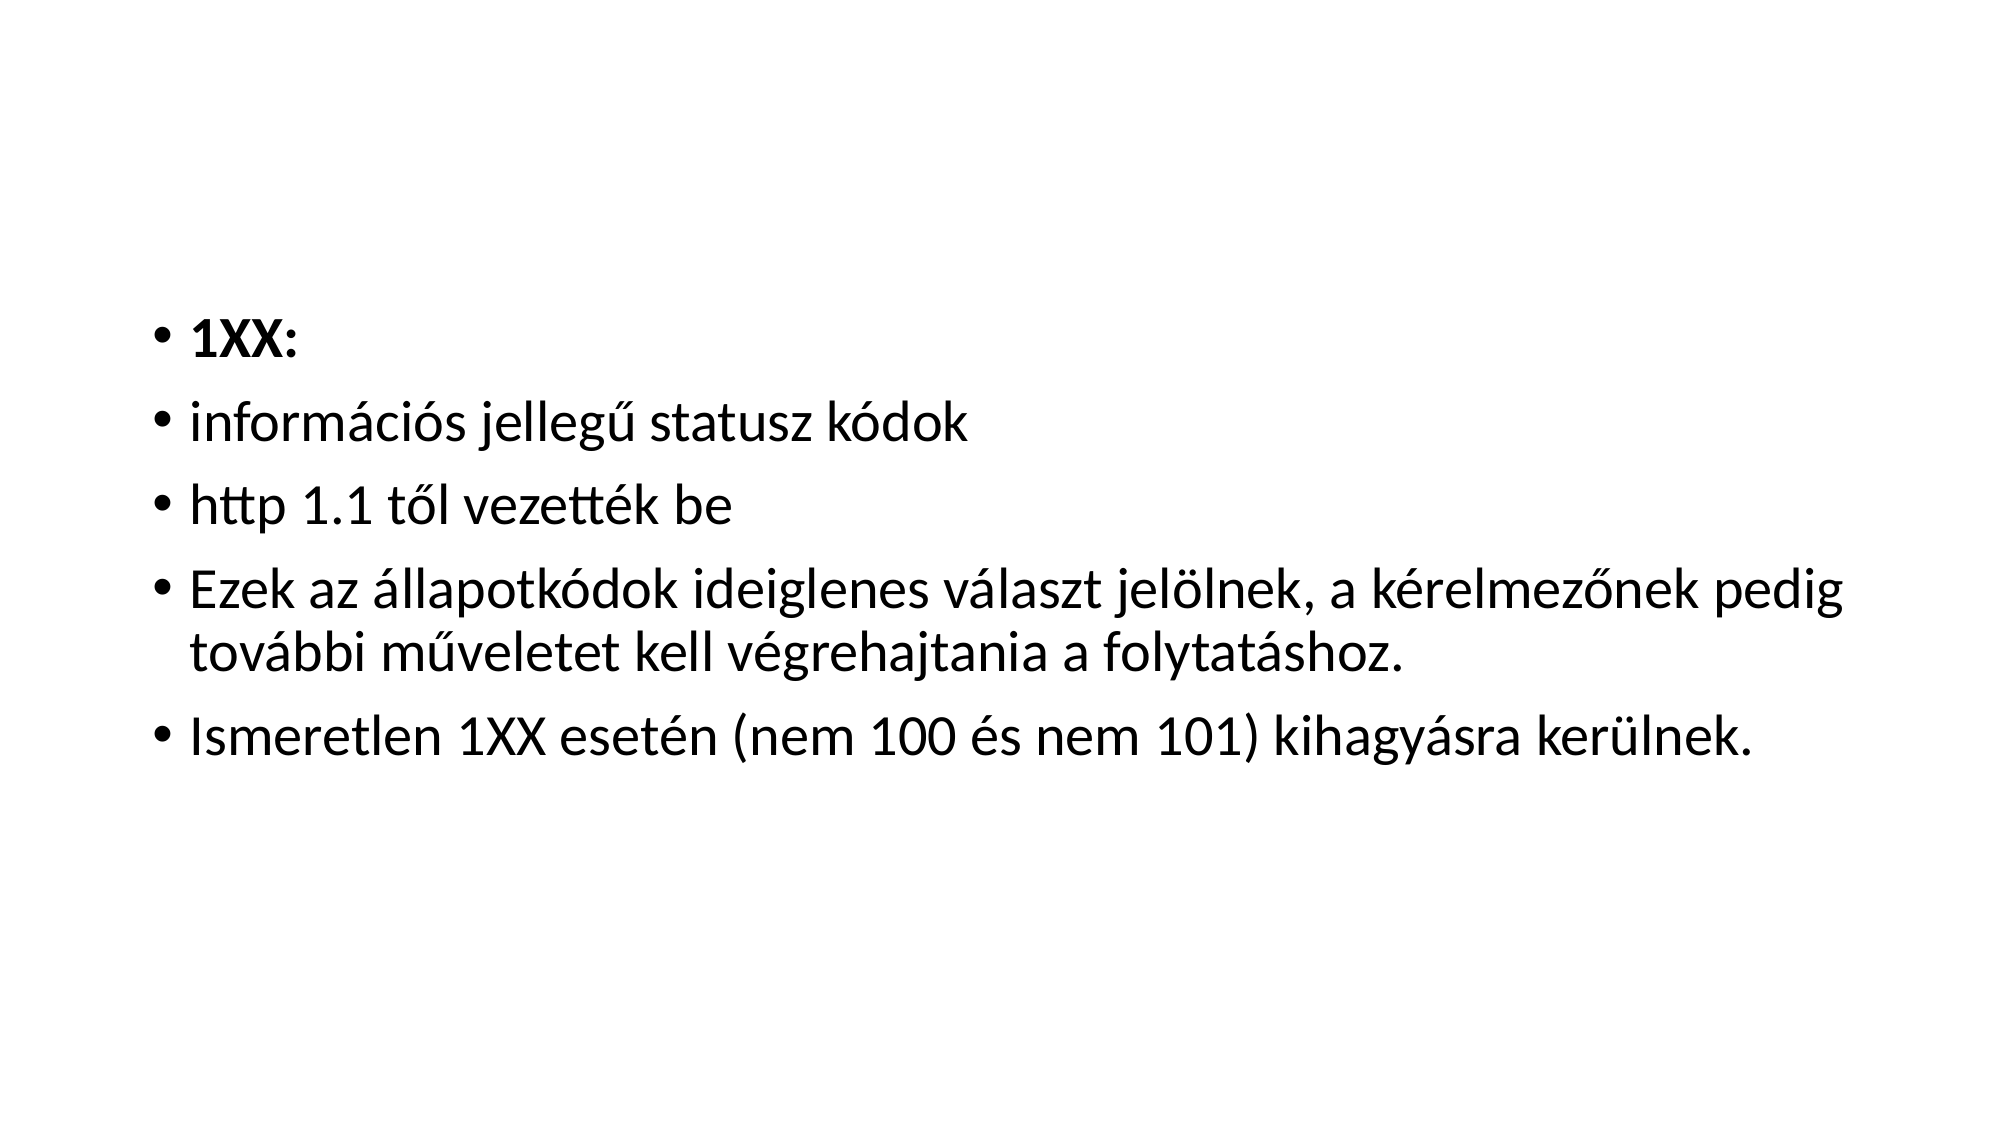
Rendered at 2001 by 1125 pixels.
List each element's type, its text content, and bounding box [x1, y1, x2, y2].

list 1XX: információs jellegű statusz kódok http 1.1 től vezették be Ezek az állapotkódok ideiglenes választ jelölnek, a kérelmezőnek pedig további műveletet kell végrehajtania a folytatáshoz. Ismeretlen 1XX esetén (nem 100 és nem 101) kihagyásra kerülnek. [137, 299, 1863, 1014]
